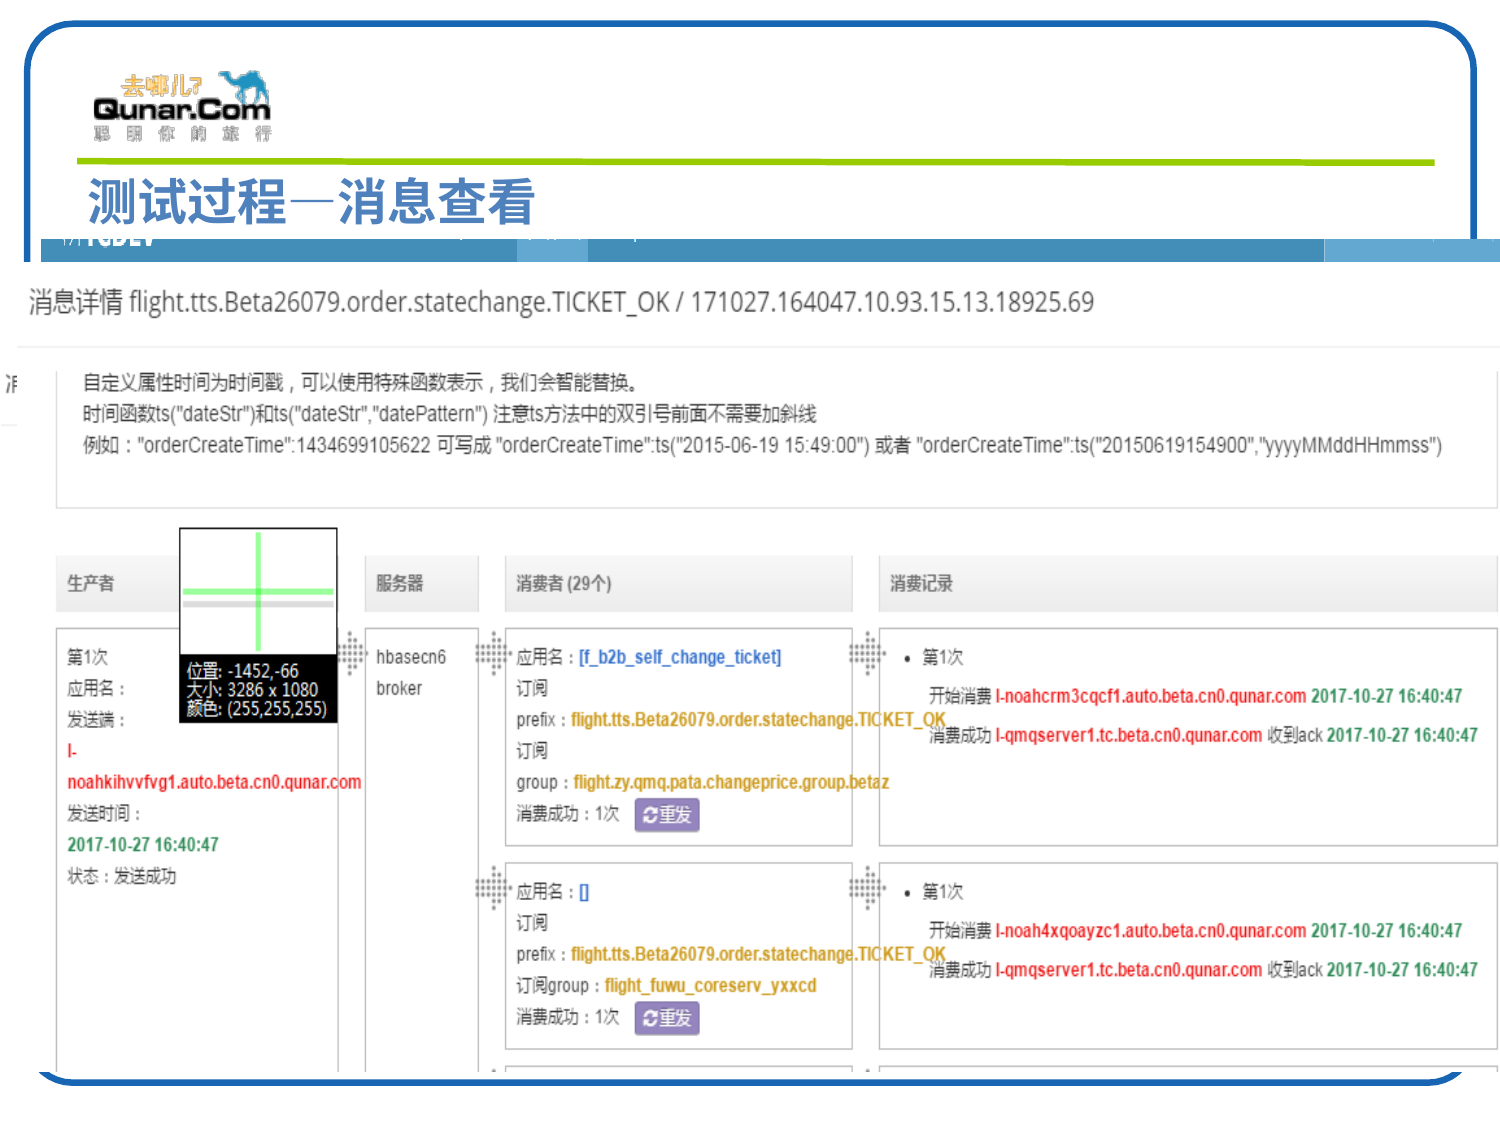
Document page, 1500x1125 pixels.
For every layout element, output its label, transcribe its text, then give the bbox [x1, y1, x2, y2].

picture [93, 70, 272, 142]
picture [1, 239, 1500, 1072]
list 测试过程—消息查看 查看消息发送 http://beta.qmq.corp.qunar.com/message.do [87, 170, 1413, 237]
